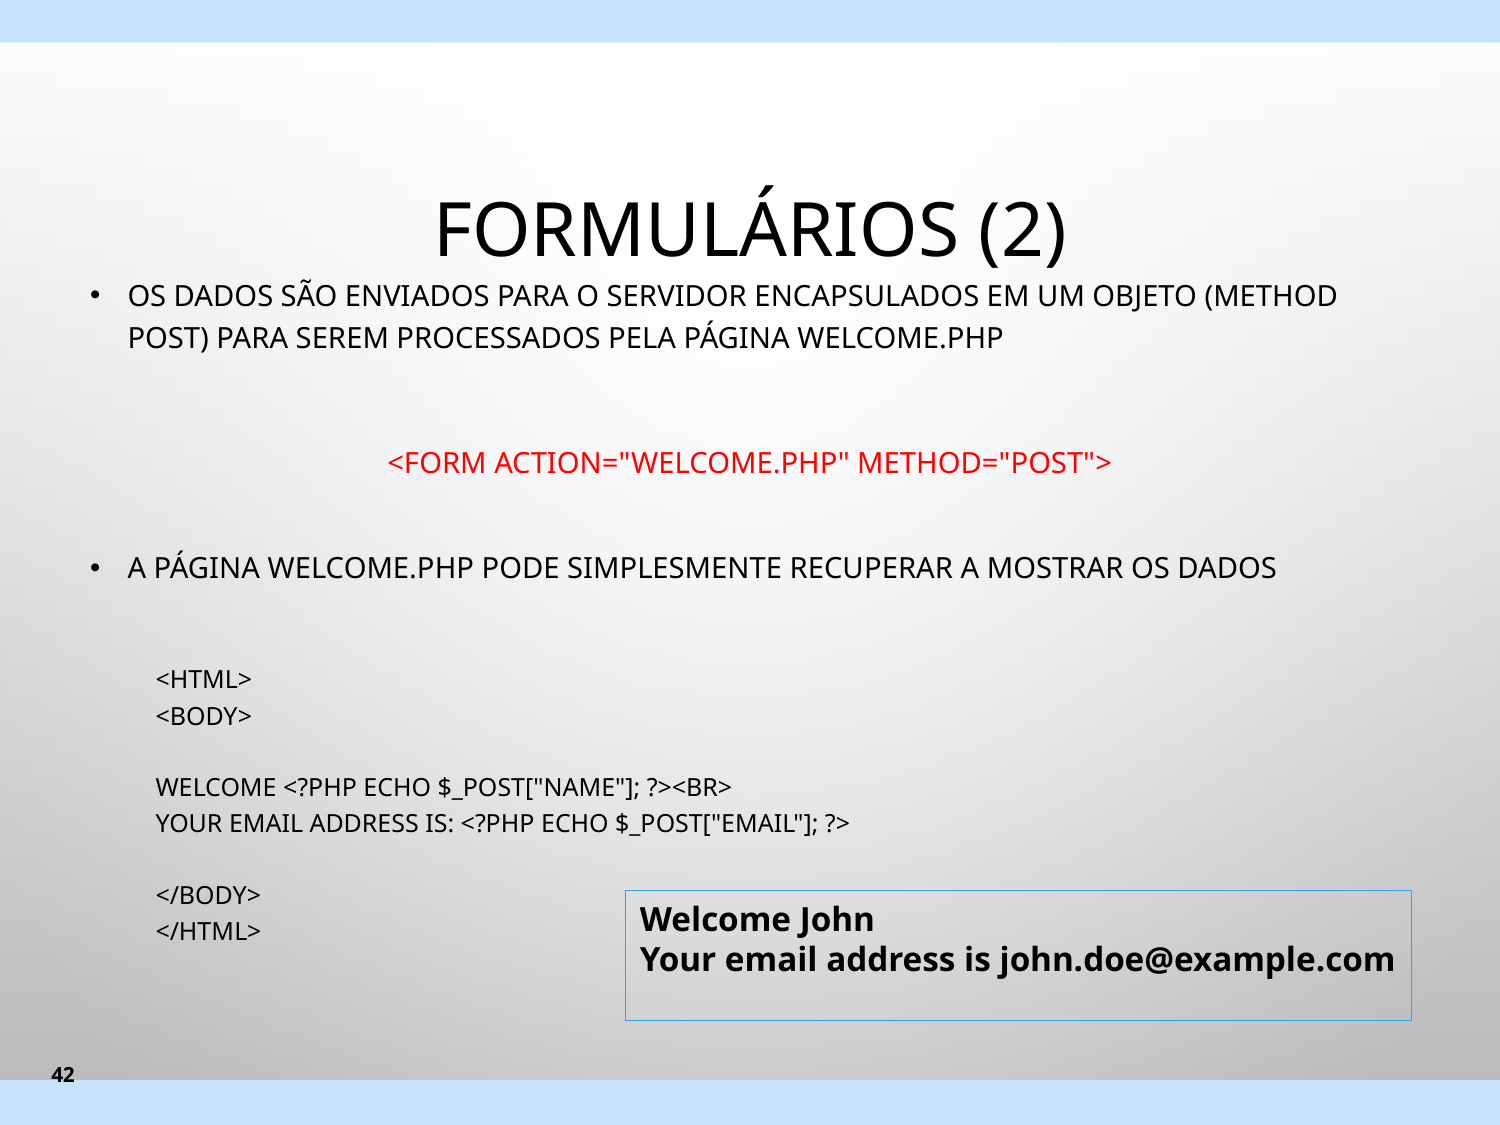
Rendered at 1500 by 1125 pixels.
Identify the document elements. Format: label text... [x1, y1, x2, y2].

list Os dados são enviados para o servidor encapsulados em um objeto (method post) para serem processados pela página welcome.php <form action="welcome.php" method="post"> A página welcome.php pode simplesmente recuperar a mostrar os dados <html> <body> Welcome <?php echo $_POST["name"]; ?><br> Your email address is: <?php echo $_POST["email"]; ?> </body> </html> [75, 262, 1425, 1065]
slide_number 42 [0, 1032, 90, 1119]
picture [0, 43, 1500, 1080]
title Formulários (2) [112, 101, 1388, 364]
text_box Welcome John Your email address is john.doe@example.com [625, 890, 1412, 1021]
